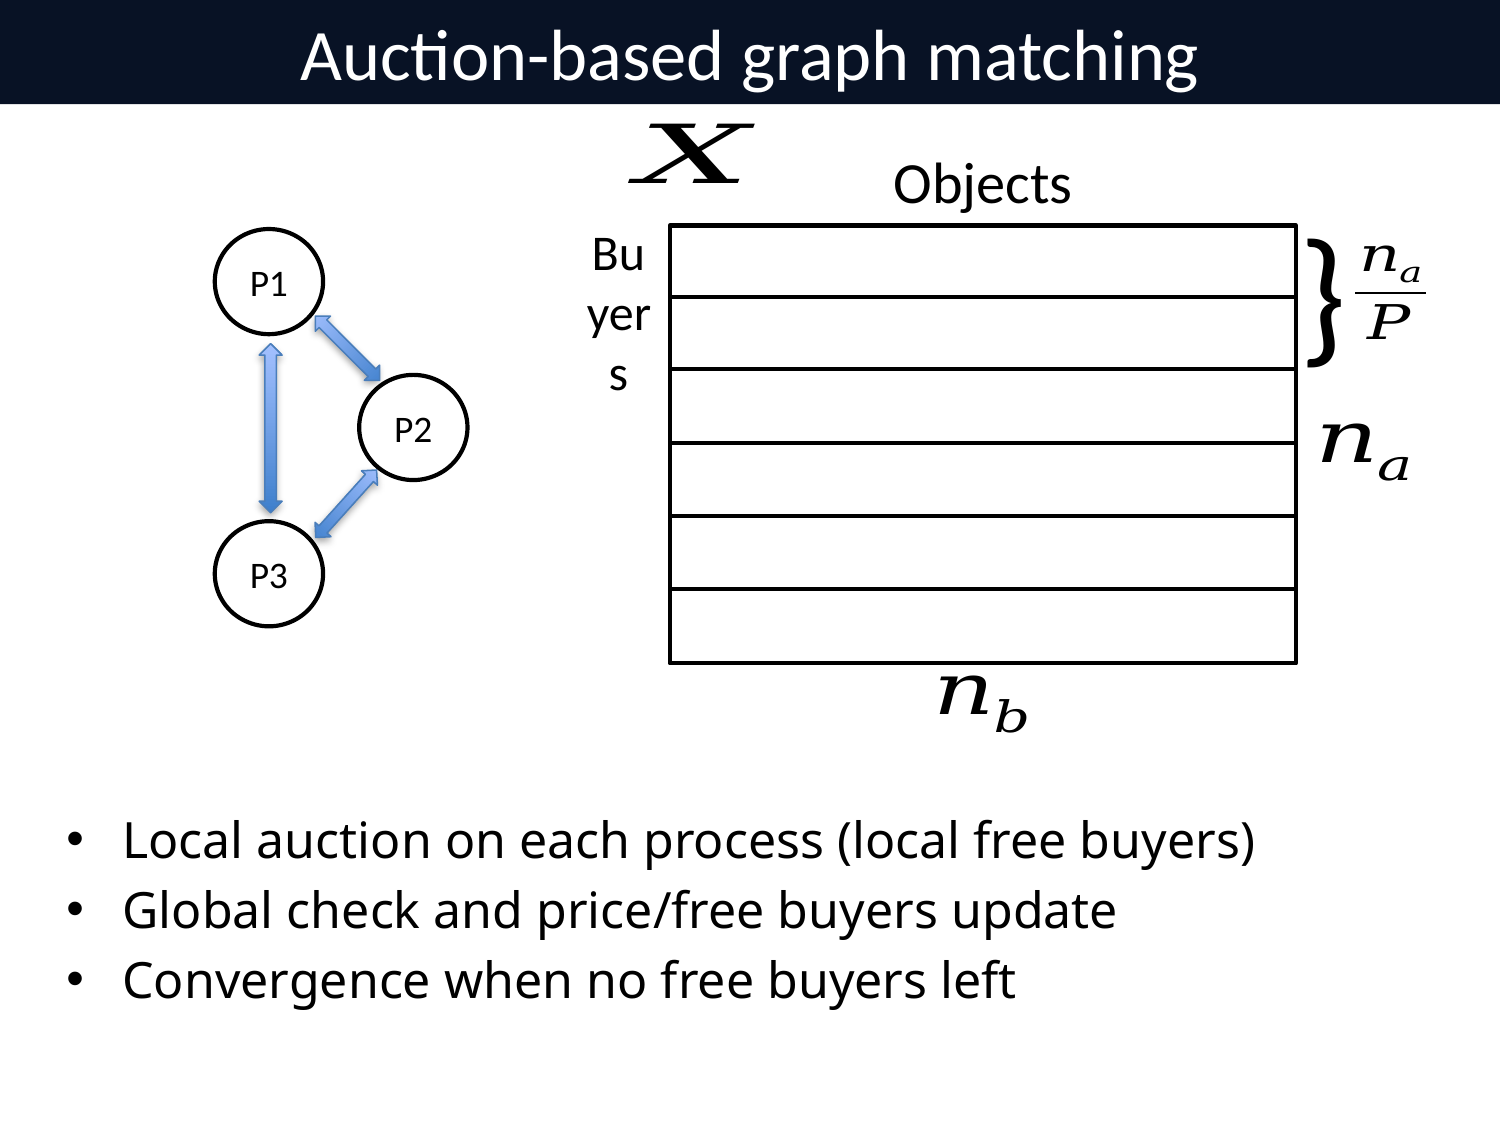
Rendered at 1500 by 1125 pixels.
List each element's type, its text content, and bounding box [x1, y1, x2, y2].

text_box [668, 514, 1298, 587]
title Auction-based graph matching [0, 0, 1500, 103]
text_box [258, 343, 283, 514]
text_box [314, 469, 379, 539]
text_box Objects [669, 137, 1297, 223]
text_box } [1299, 197, 1348, 378]
text_box P1 [212, 226, 326, 337]
text_box Buyers [567, 213, 670, 408]
text_box P3 [212, 519, 326, 629]
list Local auction on each process (local free buyers) Global check and price/free buyers update Convergence when no free buyers left [51, 745, 1460, 1071]
text_box P2 [357, 372, 470, 483]
text_box [668, 367, 1298, 441]
text_box [668, 223, 1298, 295]
text_box [314, 315, 381, 382]
text_box [668, 441, 1298, 514]
text_box [668, 587, 1298, 665]
text_box [668, 295, 1298, 367]
